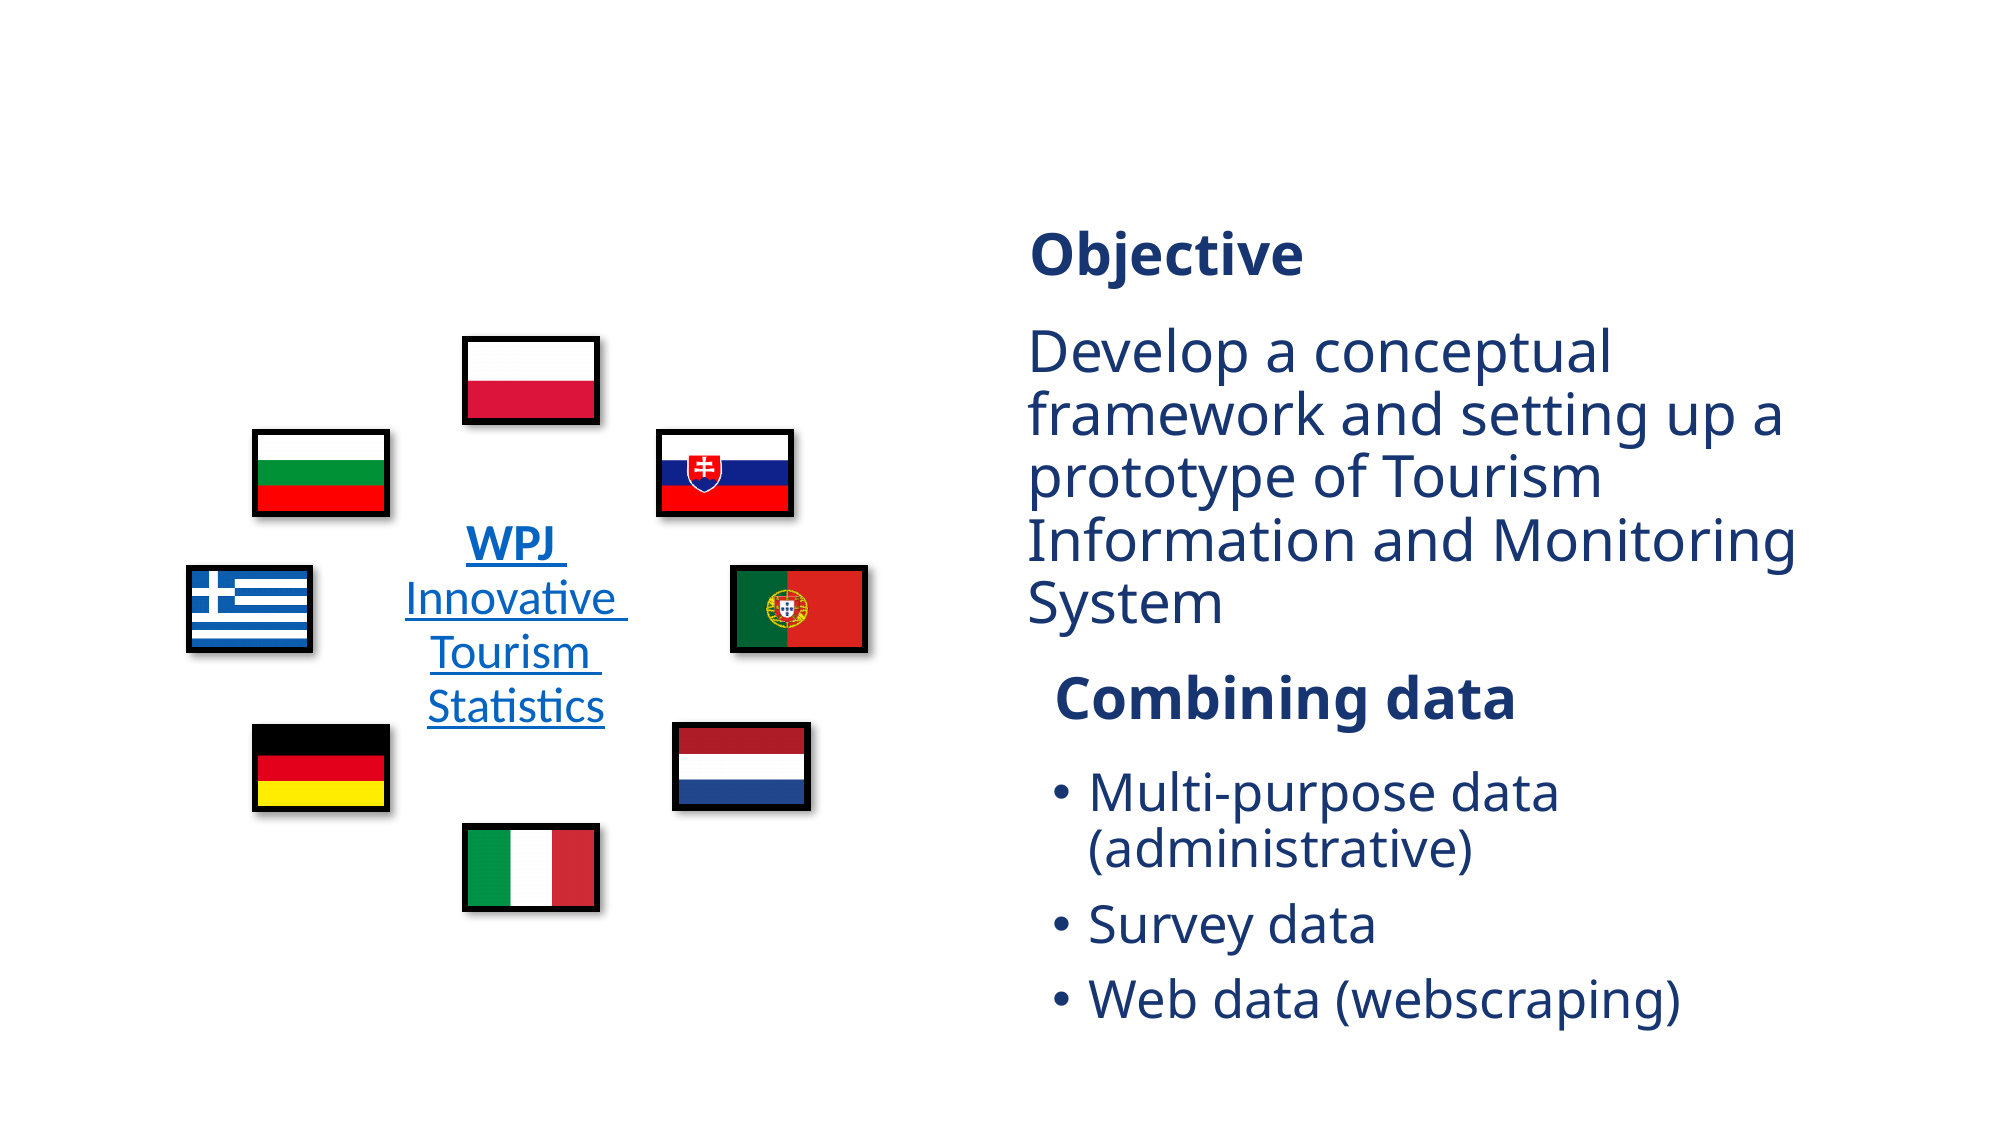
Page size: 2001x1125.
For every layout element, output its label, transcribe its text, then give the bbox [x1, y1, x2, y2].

list Develop a conceptual framework and setting up a prototype of Tourism Information and Monitoring System [1012, 314, 1926, 595]
list Objective [1014, 204, 1865, 296]
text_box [192, 331, 863, 917]
list Multi-purpose data (administrative) Survey data Web data (webscraping) [1037, 758, 1951, 1039]
title The context [137, 59, 1863, 278]
list Combining data [1039, 649, 1890, 740]
